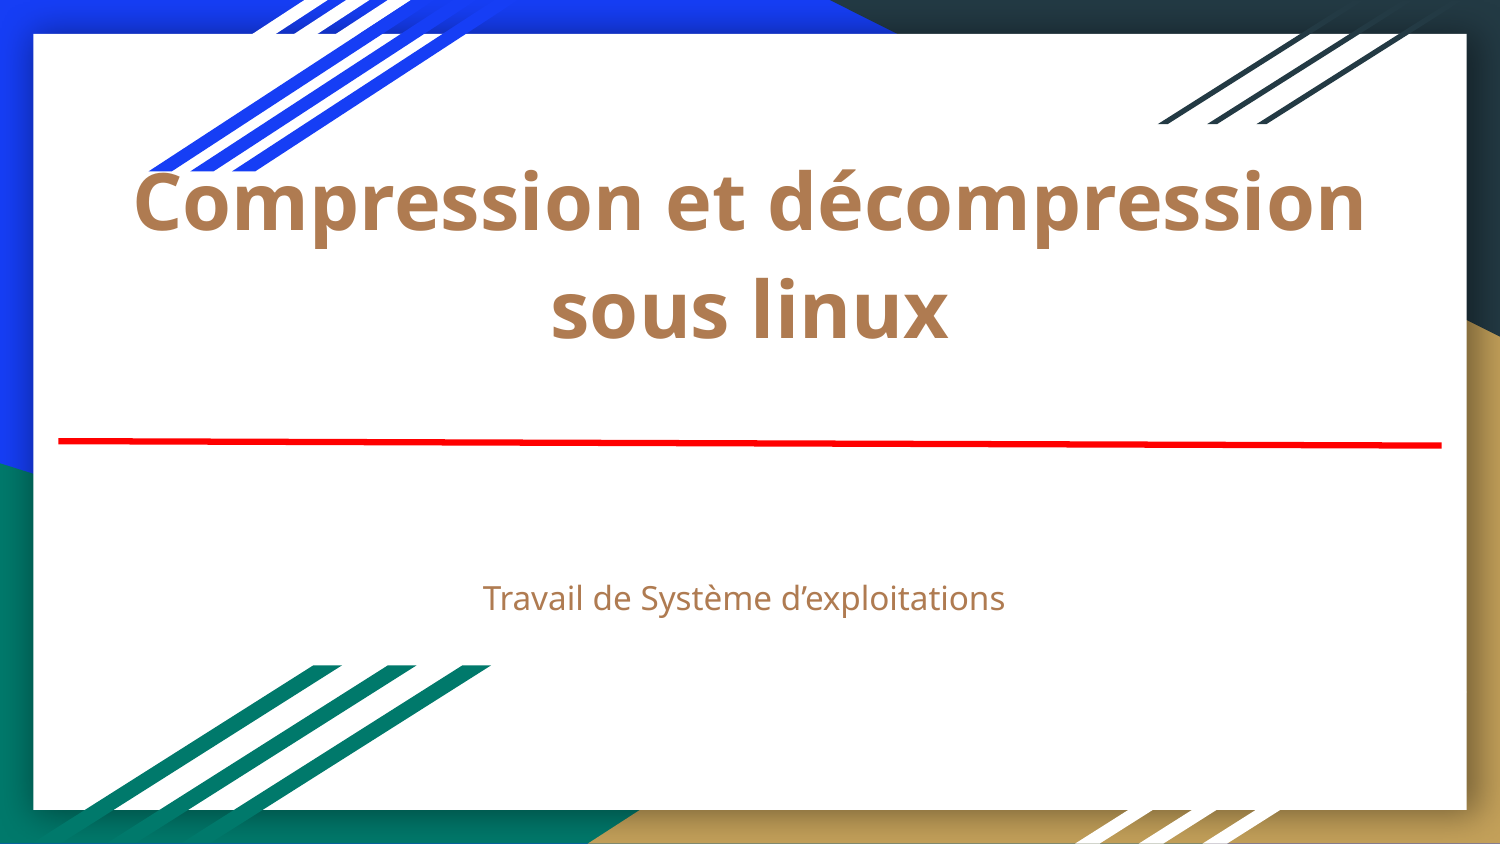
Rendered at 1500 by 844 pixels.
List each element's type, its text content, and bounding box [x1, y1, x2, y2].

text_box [58, 440, 1442, 446]
title Compression et décompression sous linux [51, 85, 1449, 422]
subtitle Travail de Système d’exploitations [304, 559, 1185, 646]
